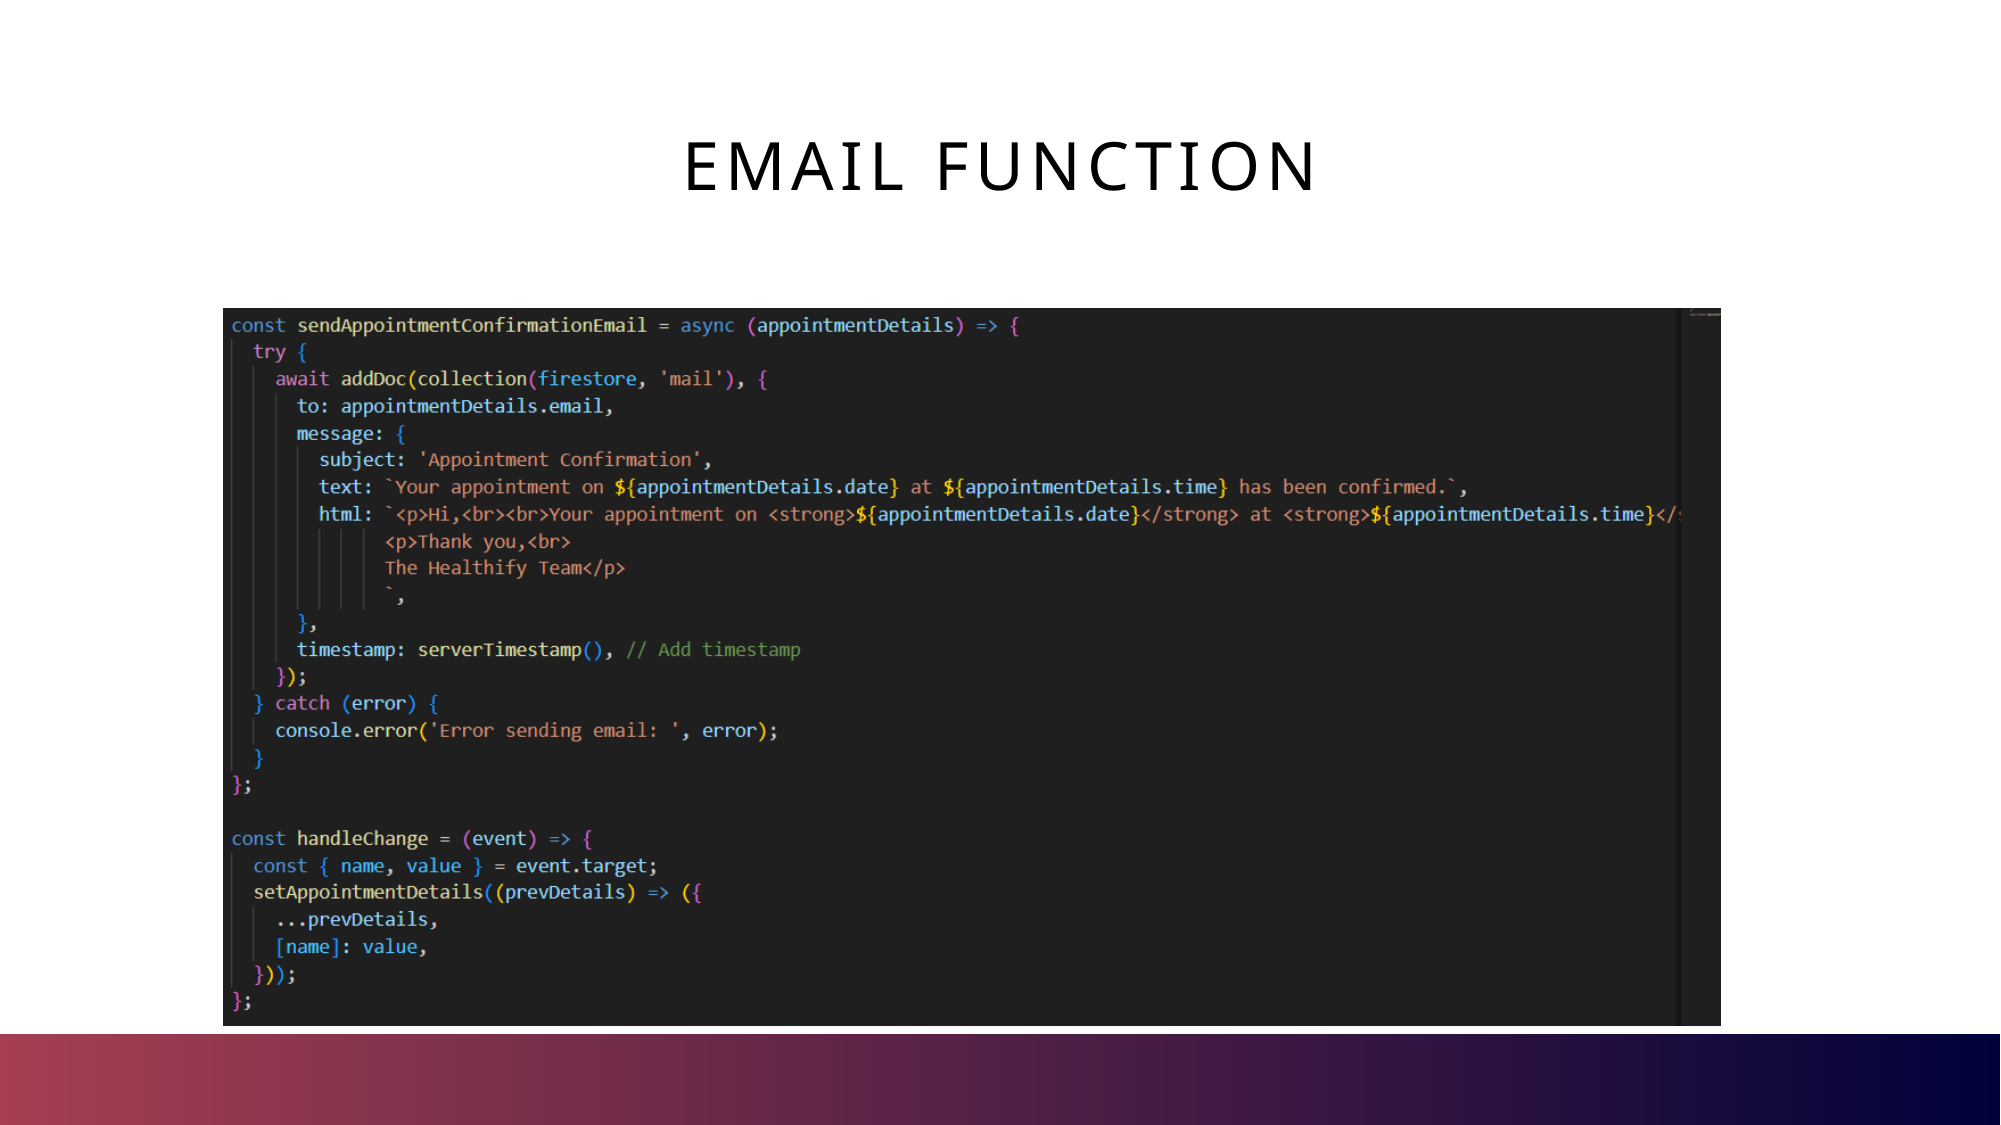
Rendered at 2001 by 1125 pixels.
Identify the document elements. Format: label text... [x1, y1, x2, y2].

title Email Function [137, 60, 1863, 278]
picture [222, 307, 1721, 1027]
text_box [0, 1033, 2000, 1125]
